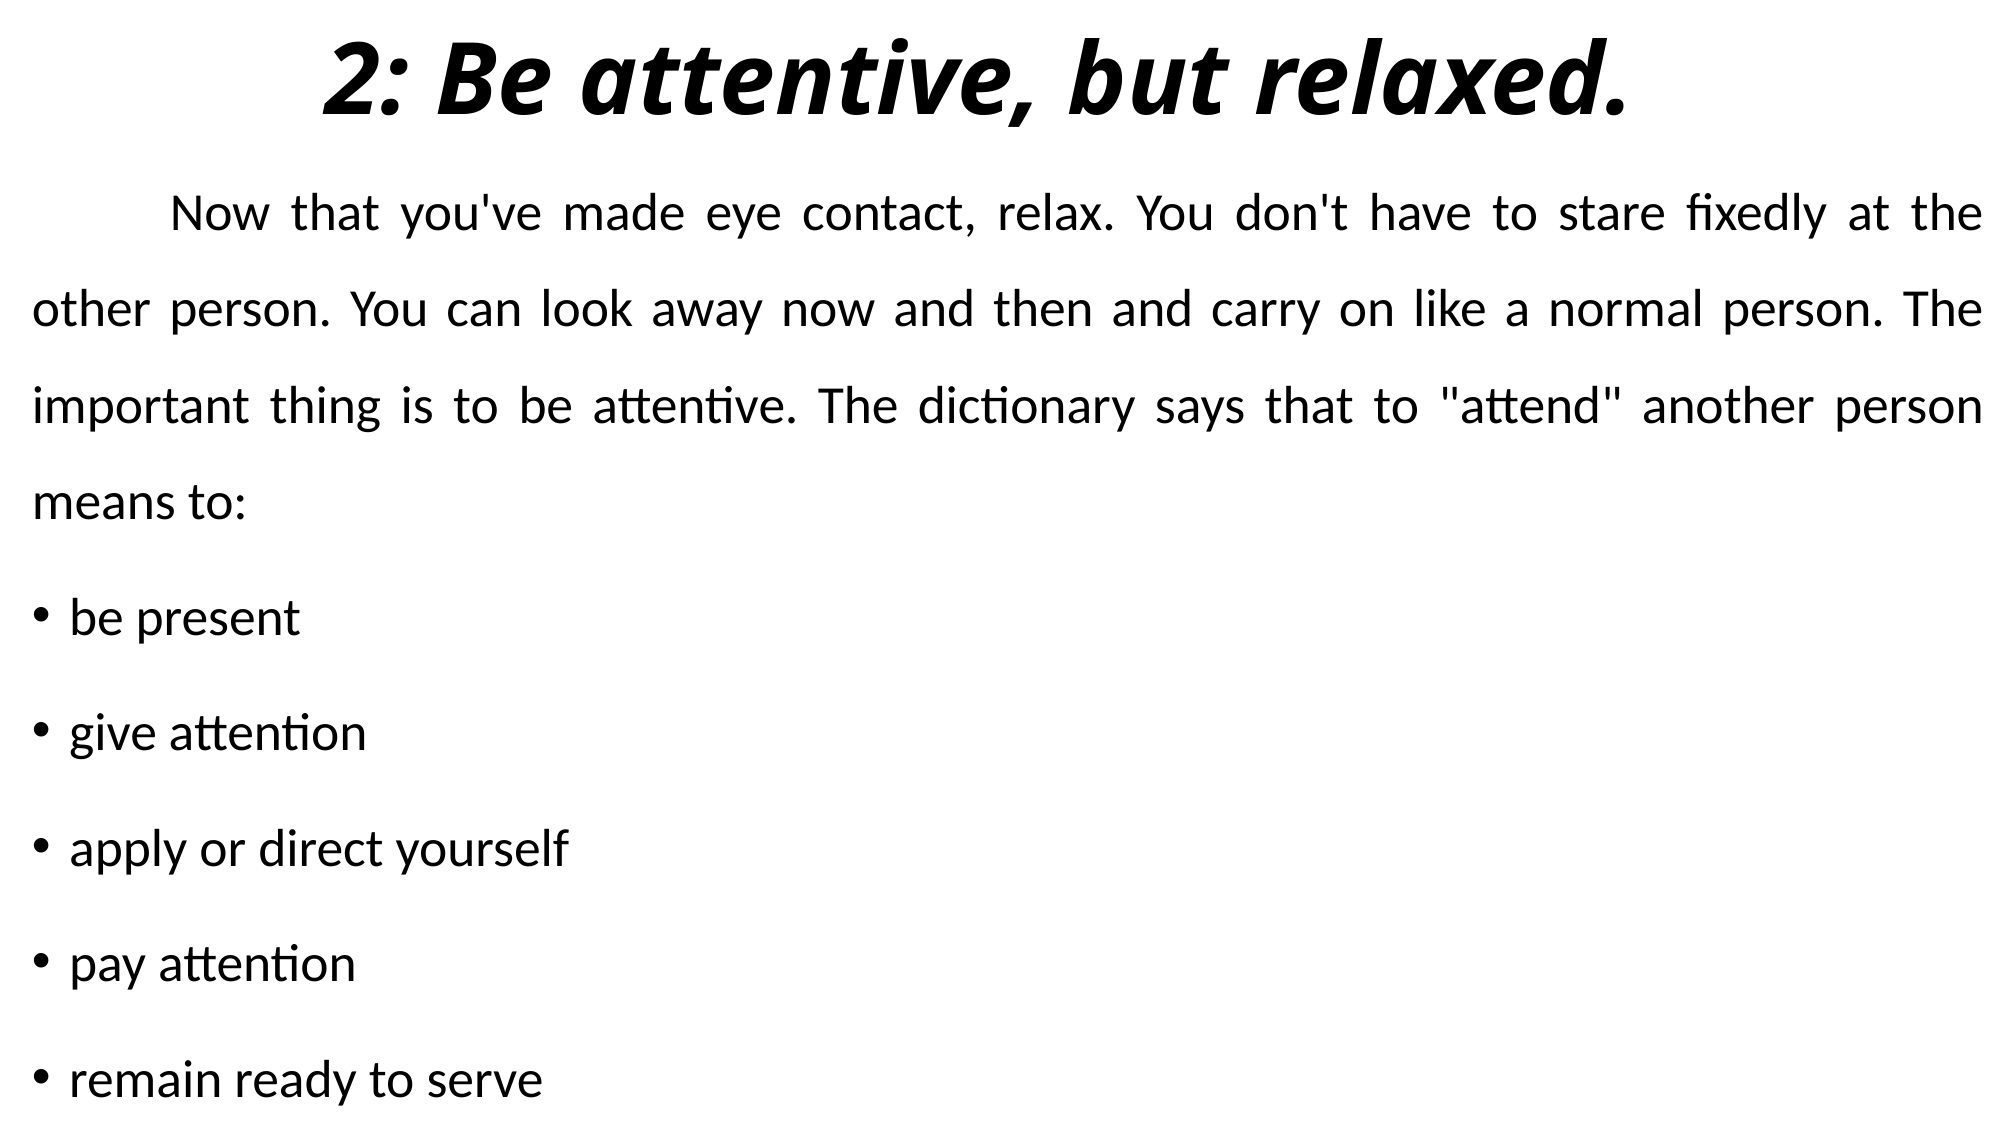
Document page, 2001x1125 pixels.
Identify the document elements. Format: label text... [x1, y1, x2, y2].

title 2: Be attentive, but relaxed. [118, 0, 1844, 137]
list Now that you've made eye contact, relax. You don't have to stare fixedly at the other person. You can look away now and then and carry on like a normal person. The important thing is to be attentive. The dictionary says that to "attend" another person means to: be present give attention apply or direct yourself pay attention remain ready to serve [16, 137, 2000, 1125]
